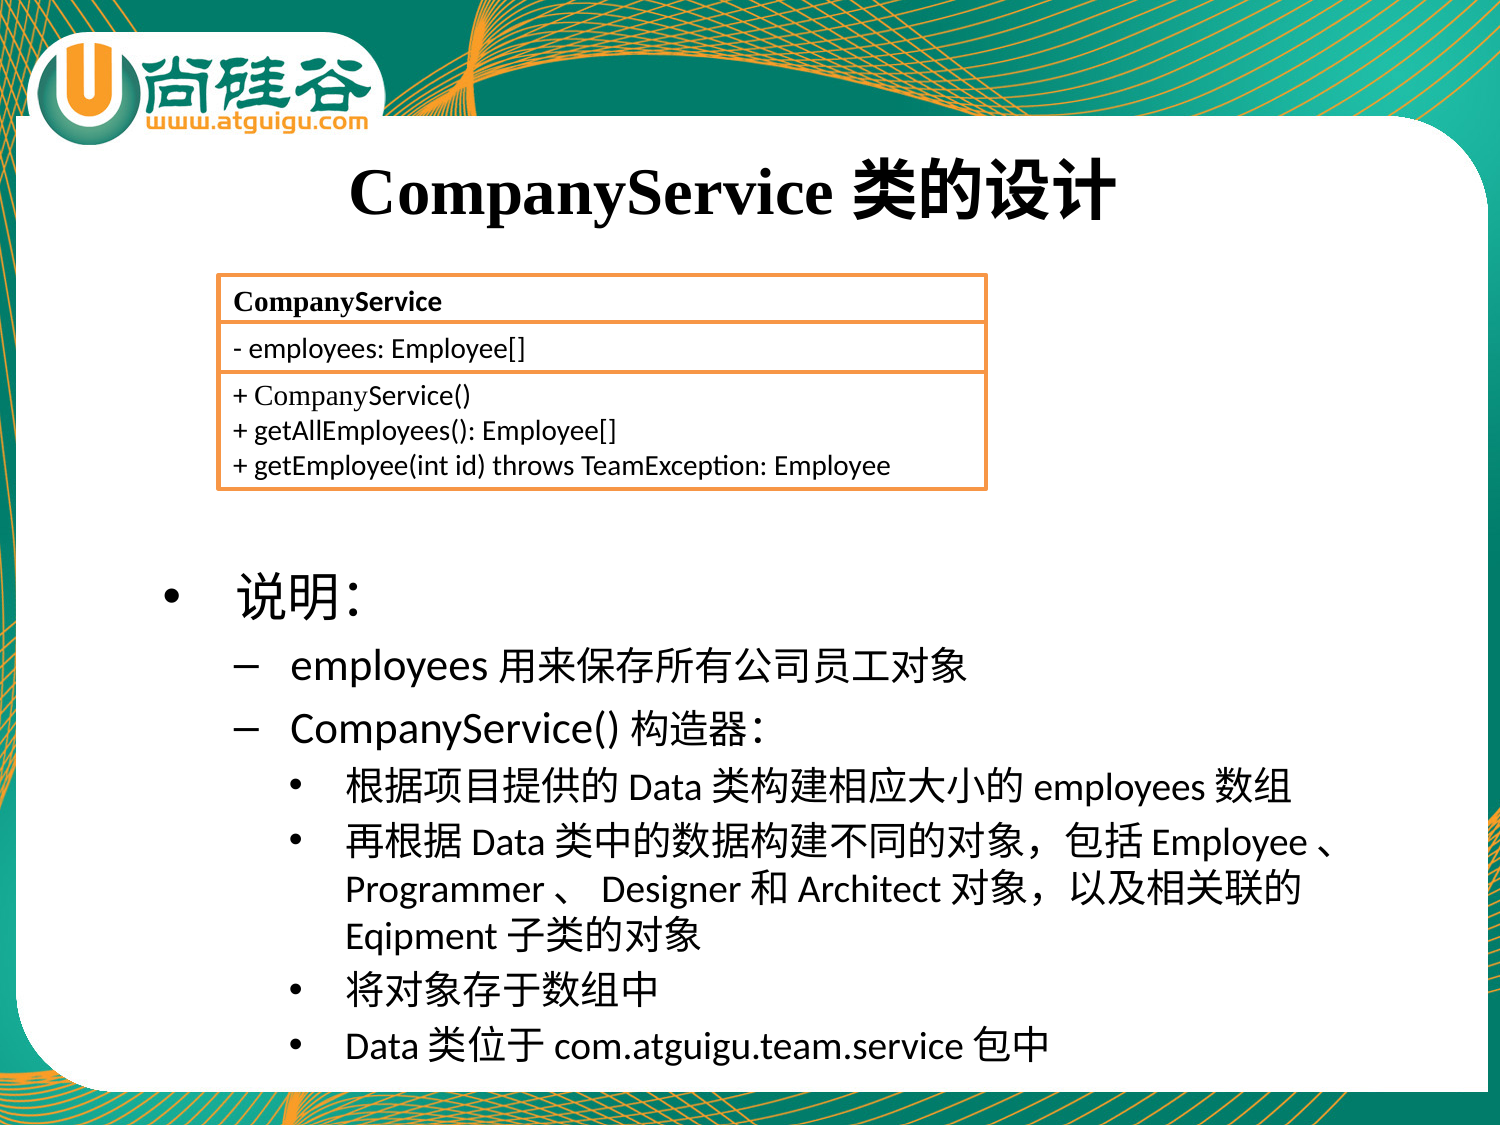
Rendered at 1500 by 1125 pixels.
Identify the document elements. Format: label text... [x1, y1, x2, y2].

title CompanyService类的设计 [58, 117, 1409, 258]
text_box - employees: Employee[] [216, 320, 988, 374]
list 说明： employees用来保存所有公司员工对象 CompanyService()构造器： 根据项目提供的Data类构建相应大小的employees数组 再根据Data类中的数据构建不同的对象，包括Employee、Programmer、Designer和Architect对象，以及相关联的Eqipment子类的对象 将对象存于数组中 Data类位于com.atguigu.team.service包中 [147, 263, 1385, 1079]
text_box CompanyService [216, 273, 988, 320]
picture [0, 0, 1500, 1125]
text_box + CompanyService() + getAllEmployees(): Employee[] + getEmployee(int id) throws TeamException: Employee [216, 374, 988, 491]
